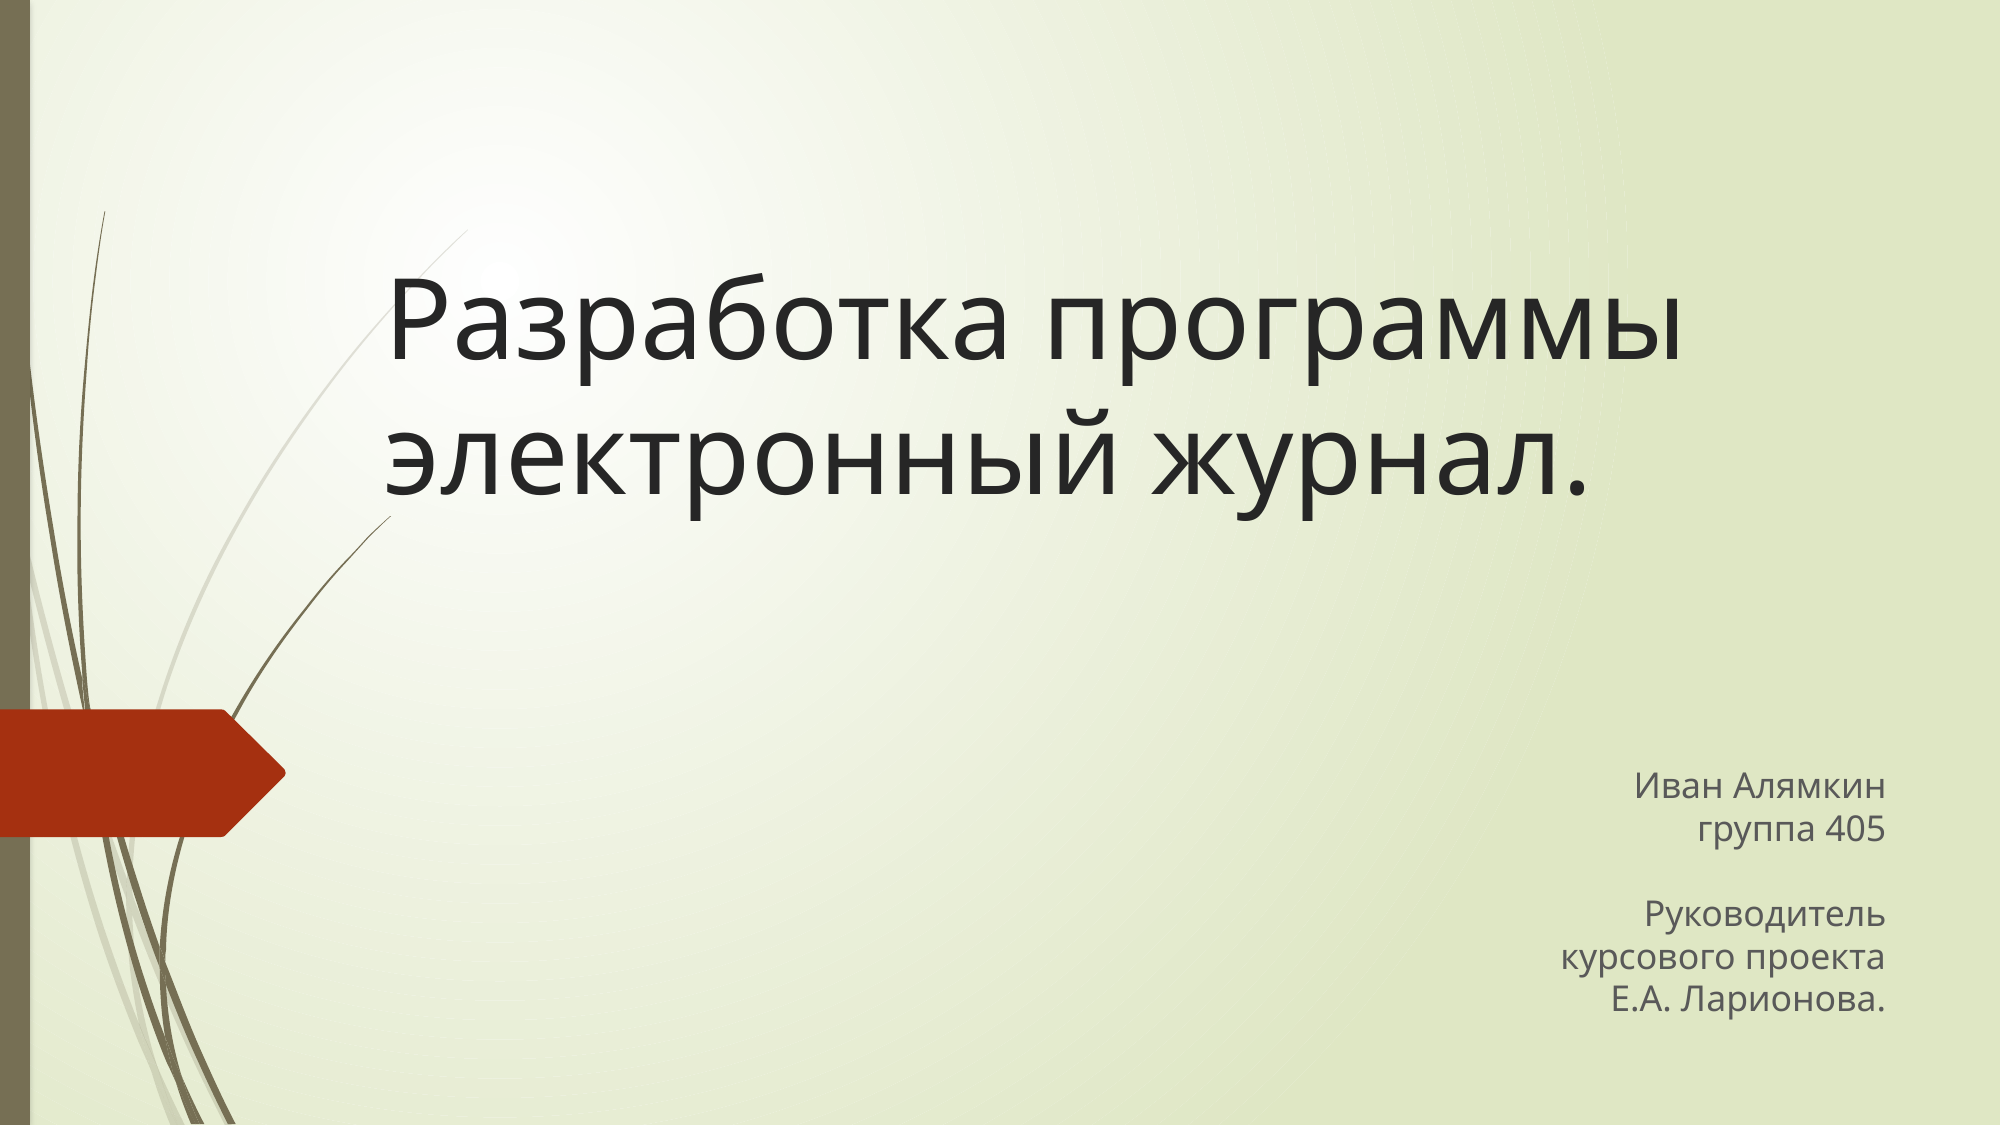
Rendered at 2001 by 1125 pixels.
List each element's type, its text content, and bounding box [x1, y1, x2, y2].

subtitle Иван Алямкин группа 405 Руководитель курсового проекта Е.А. Ларионова. [1482, 755, 1902, 1027]
title Разработка программы электронный журнал. [369, 132, 1870, 525]
